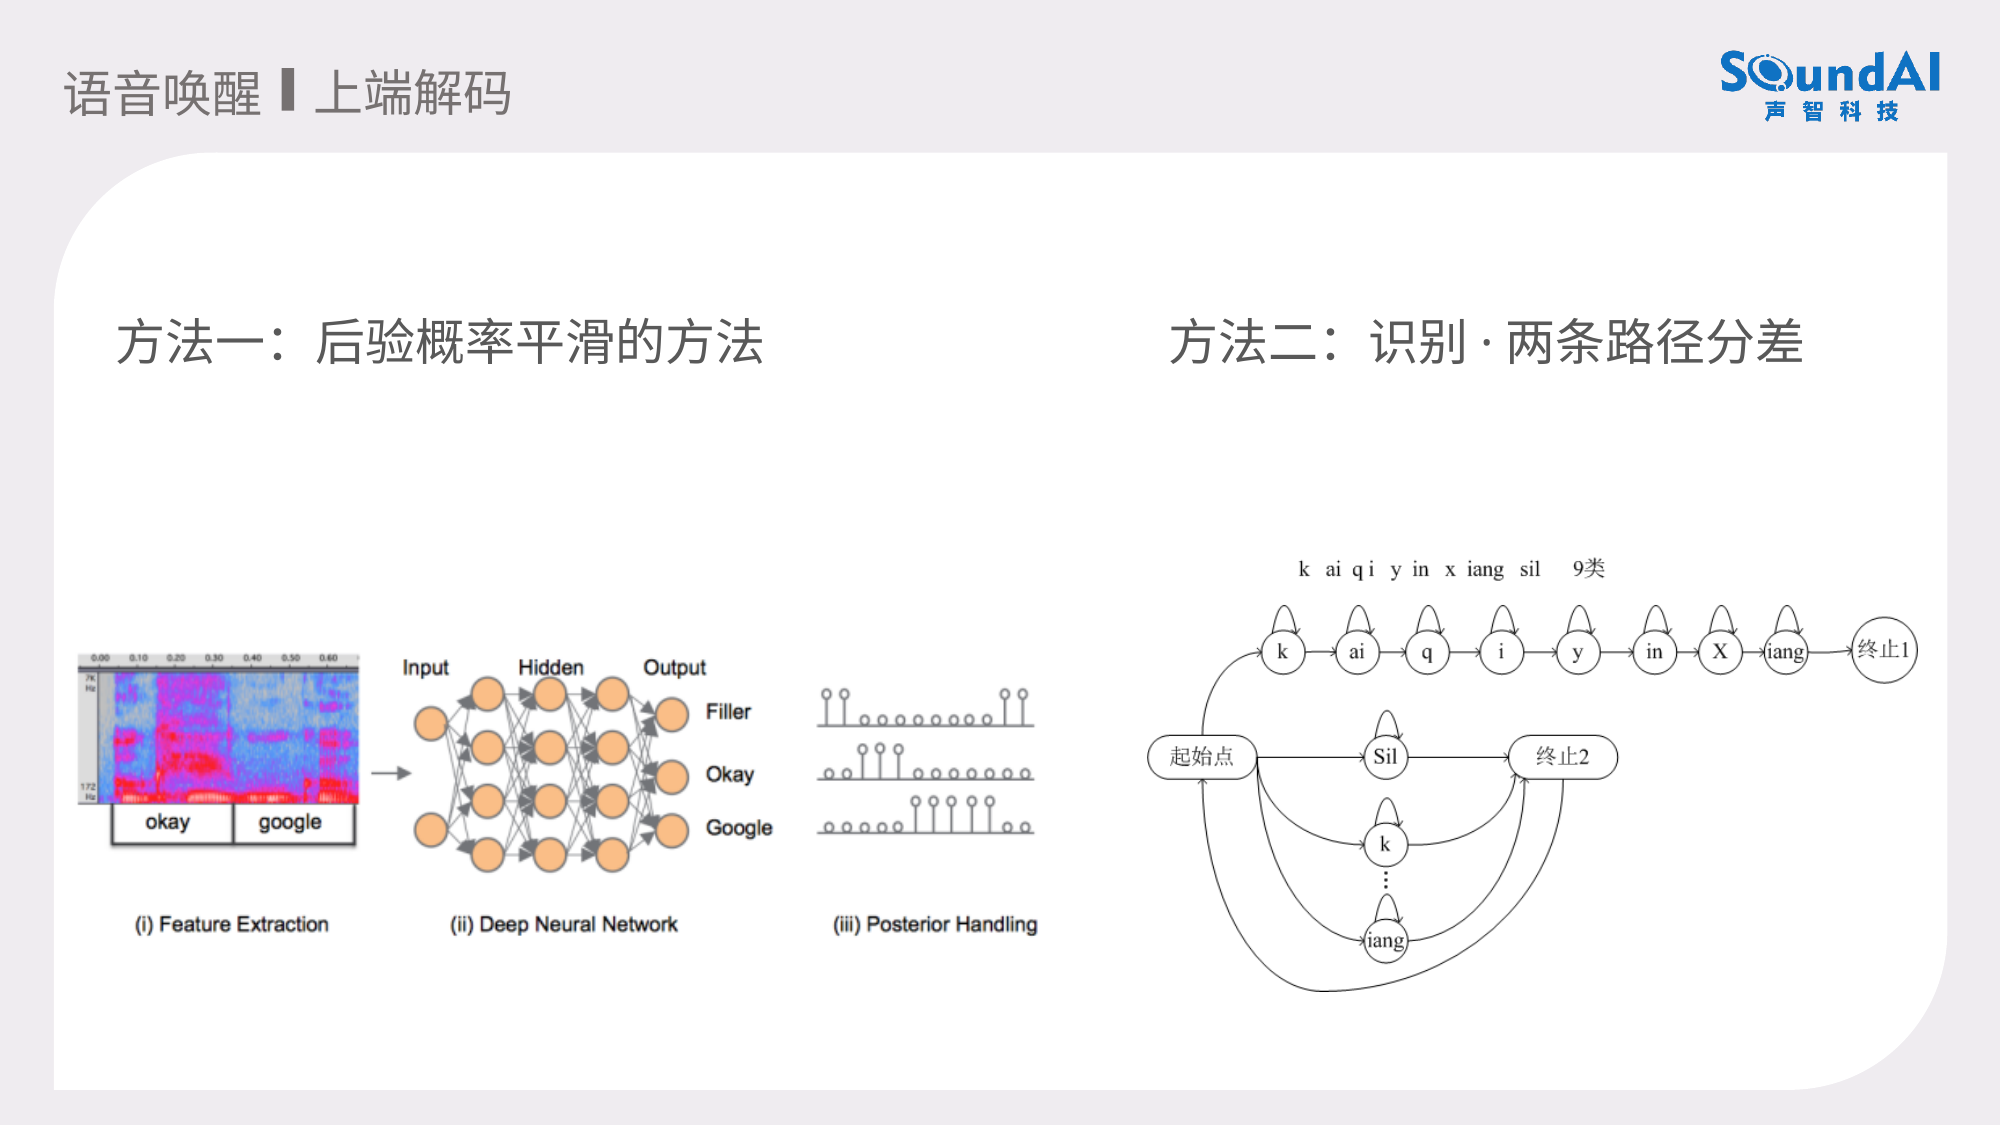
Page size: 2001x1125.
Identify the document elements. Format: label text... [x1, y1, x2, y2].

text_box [46, 54, 295, 131]
text_box [55, 153, 1947, 1089]
text_box 方法一：后验概率平滑的方法 [100, 302, 1153, 378]
text_box 上端解码 [298, 54, 529, 130]
picture [56, 587, 1083, 957]
text_box 方法二：识别·两条路径分差 [1153, 302, 2000, 378]
picture [1692, 7, 1968, 162]
picture [1147, 553, 1918, 992]
